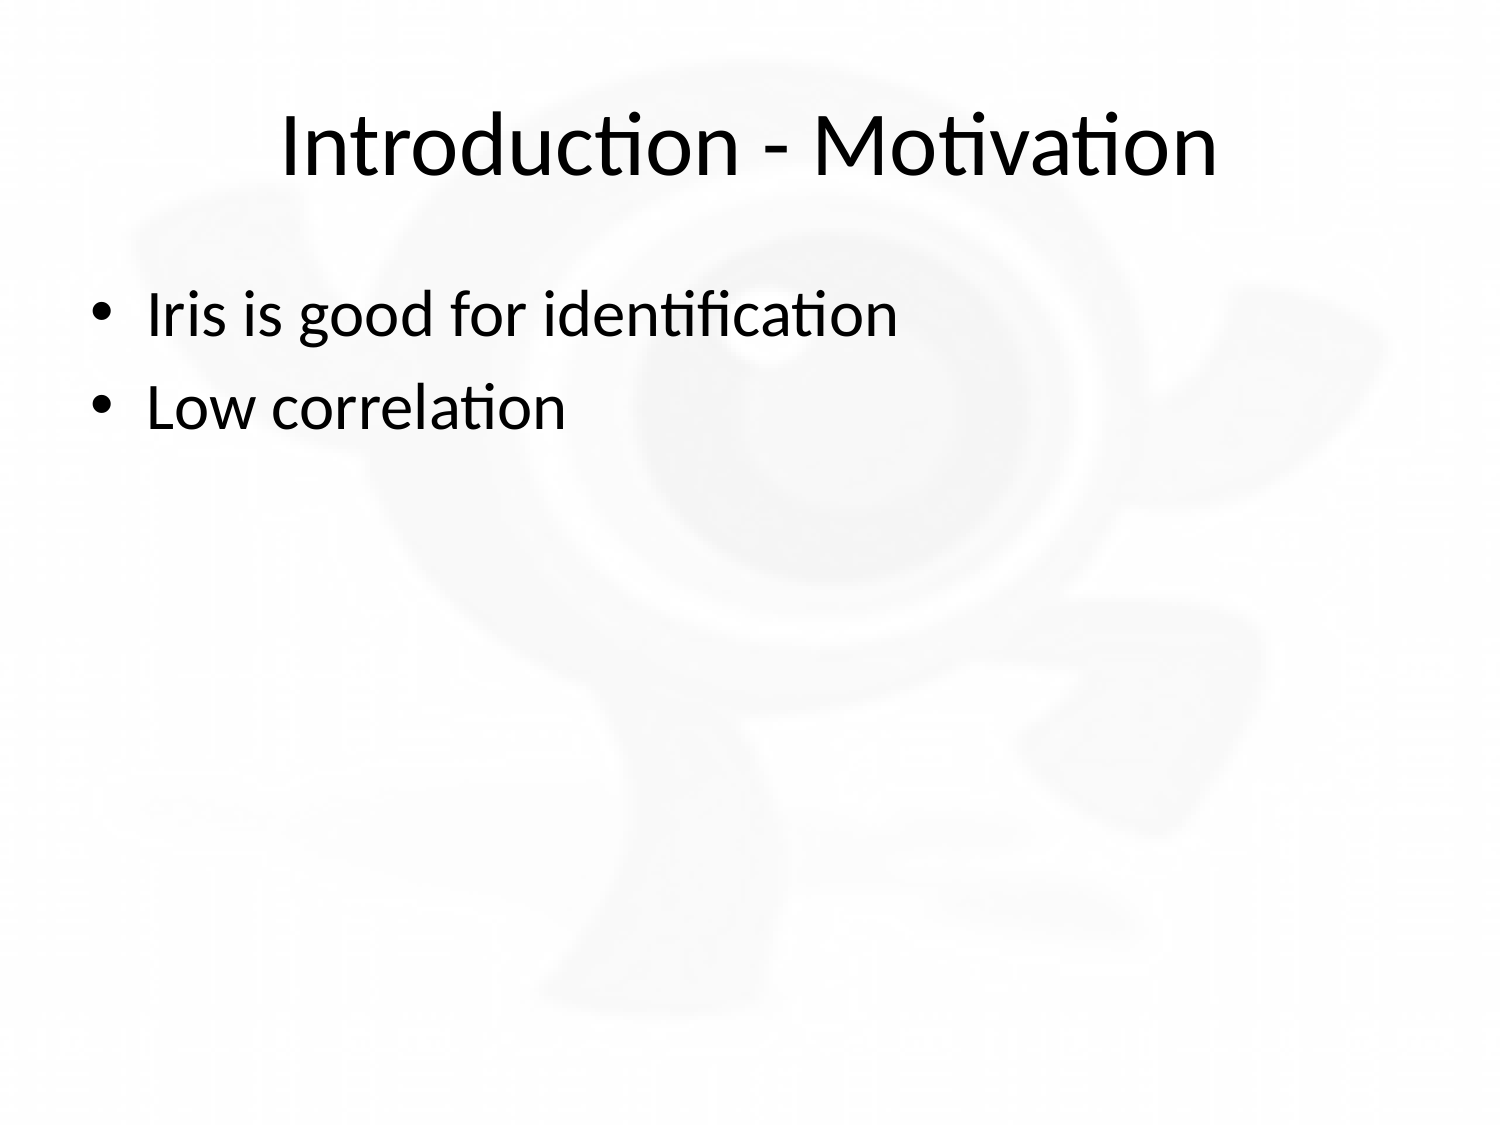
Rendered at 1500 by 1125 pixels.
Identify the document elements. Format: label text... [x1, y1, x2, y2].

list Iris is good for identification Low correlation [75, 262, 1425, 1005]
title Introduction - Motivation [75, 45, 1425, 233]
